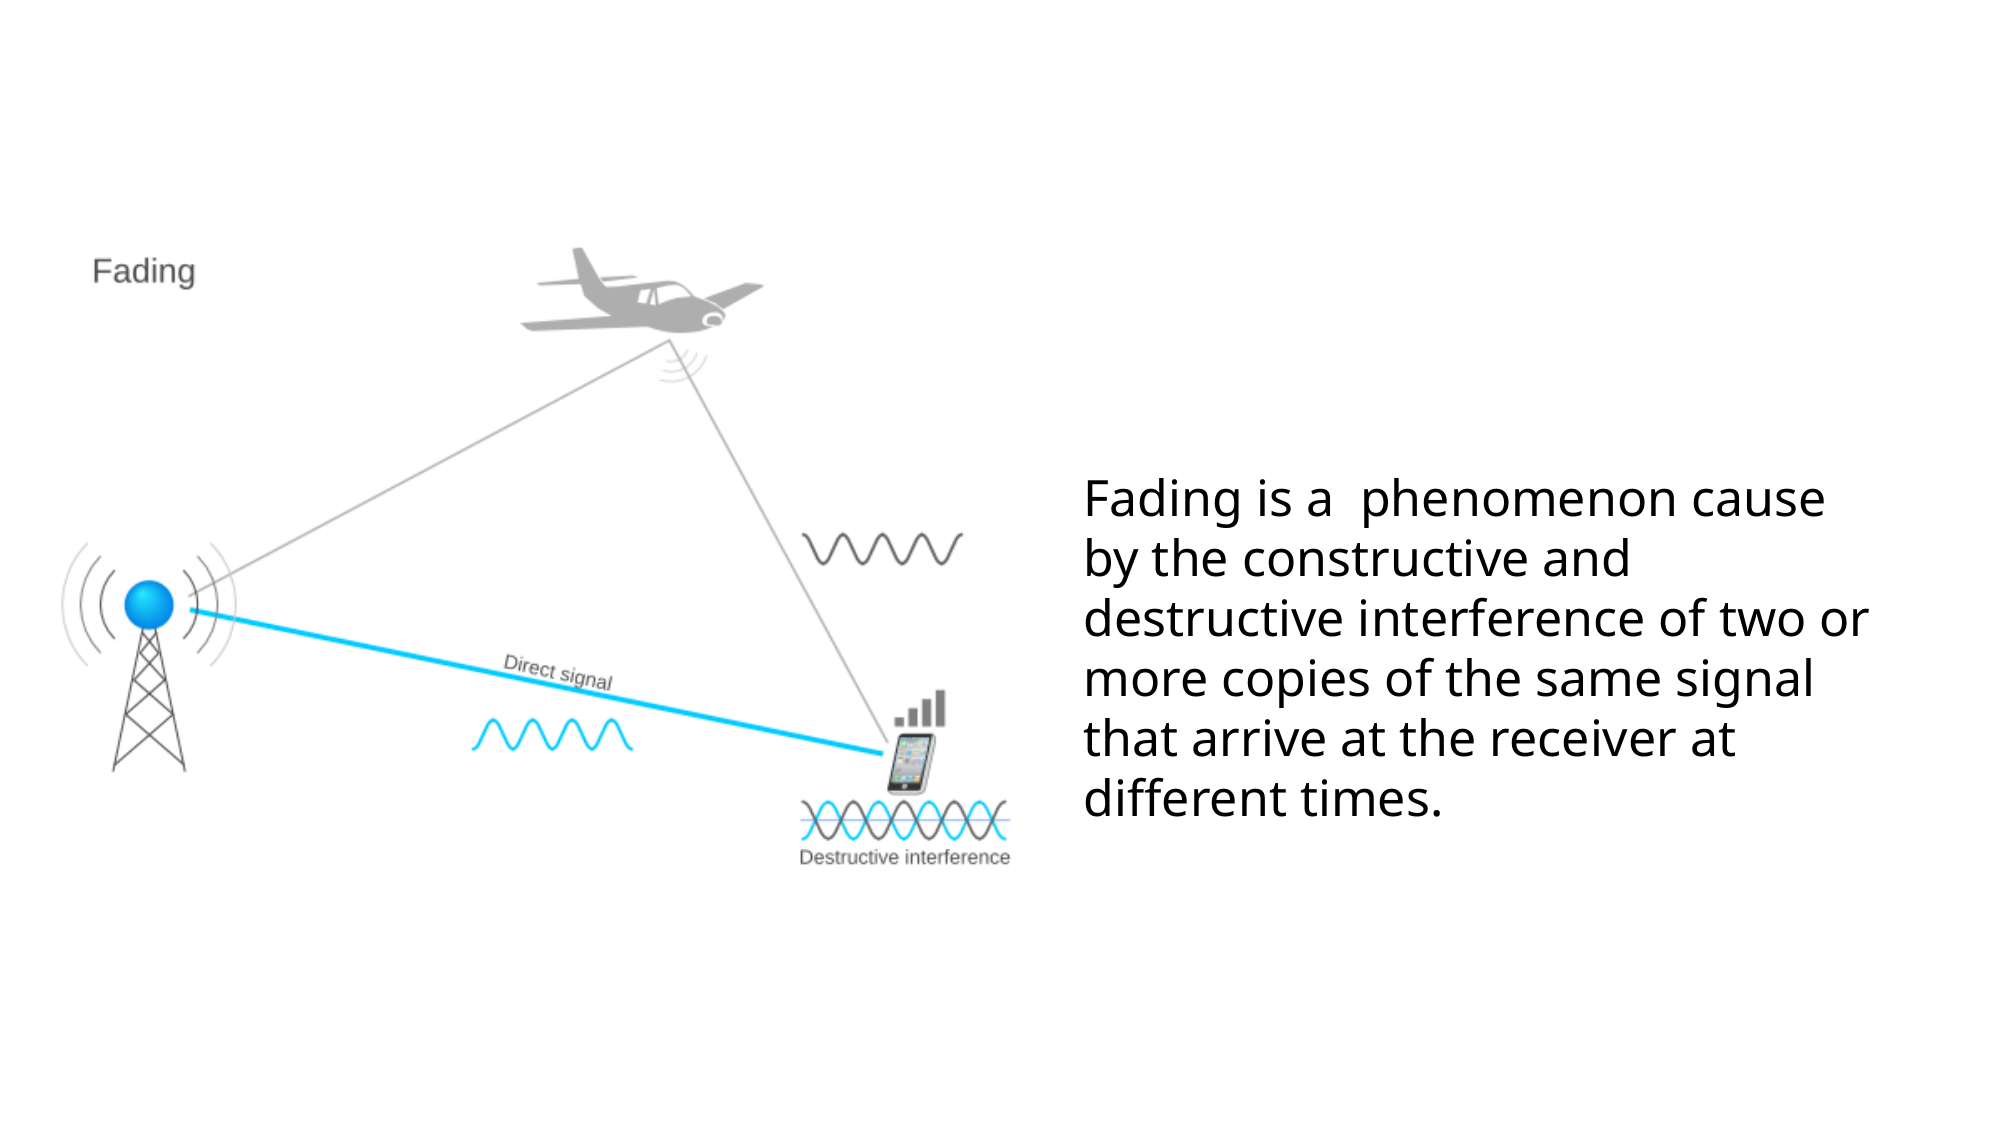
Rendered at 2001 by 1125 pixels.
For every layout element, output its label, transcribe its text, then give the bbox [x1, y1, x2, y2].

picture [35, 218, 1043, 898]
text_box Fading is a phenomenon cause by the constructive and destructive interference of two or more copies of the same signal that arrive at the receiver at different times. [1069, 459, 1908, 835]
